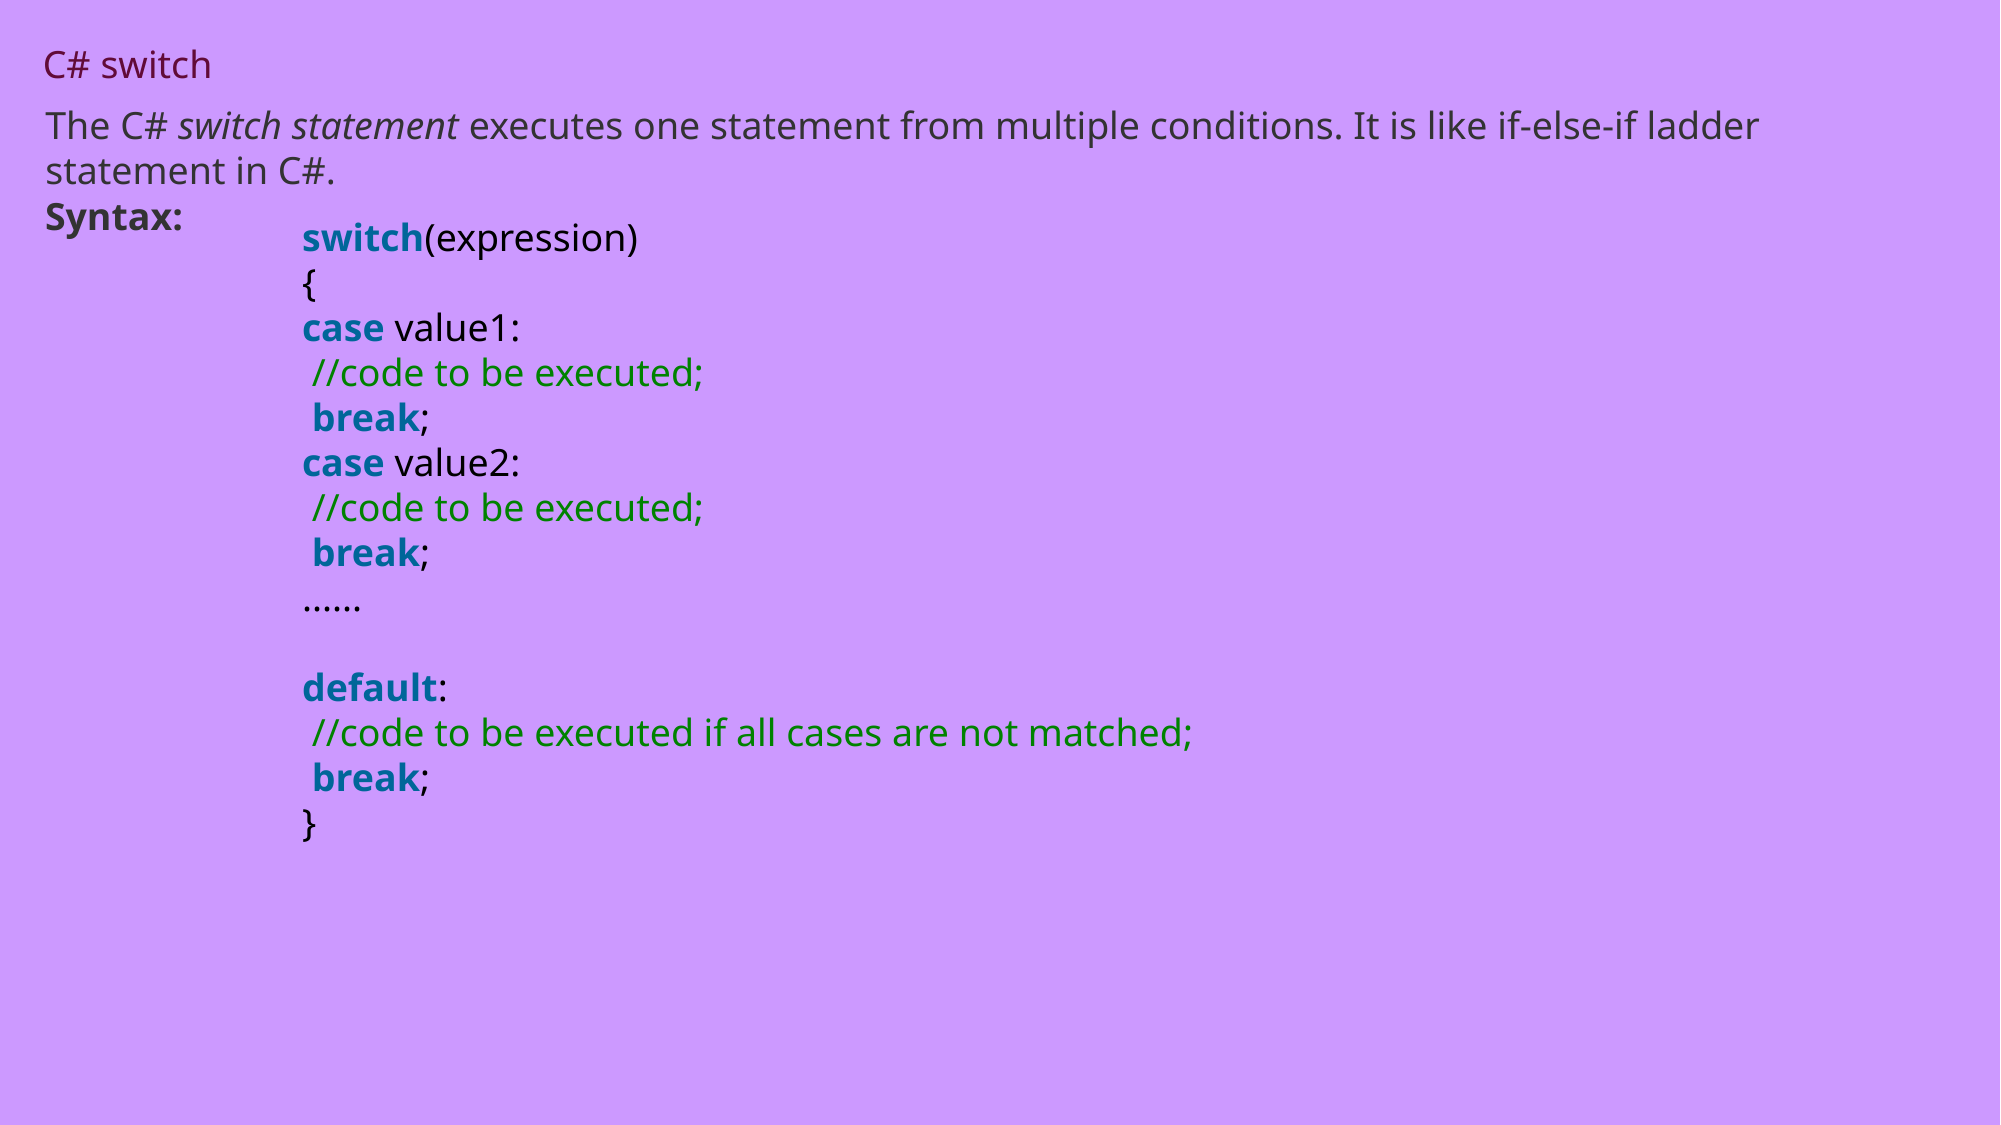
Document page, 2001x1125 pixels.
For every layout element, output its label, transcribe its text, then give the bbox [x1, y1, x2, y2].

text_box C# switch [28, 34, 228, 94]
text_box Syntax: [30, 185, 198, 246]
text_box switch(expression) { case value1: //code to be executed; break; case value2: //code to be executed; break; ...... default: //code to be executed if all cases are not matched; break; } [287, 206, 1830, 851]
text_box The C# switch statement executes one statement from multiple conditions. It is like if-else-if ladder statement in C#. [30, 94, 1960, 200]
